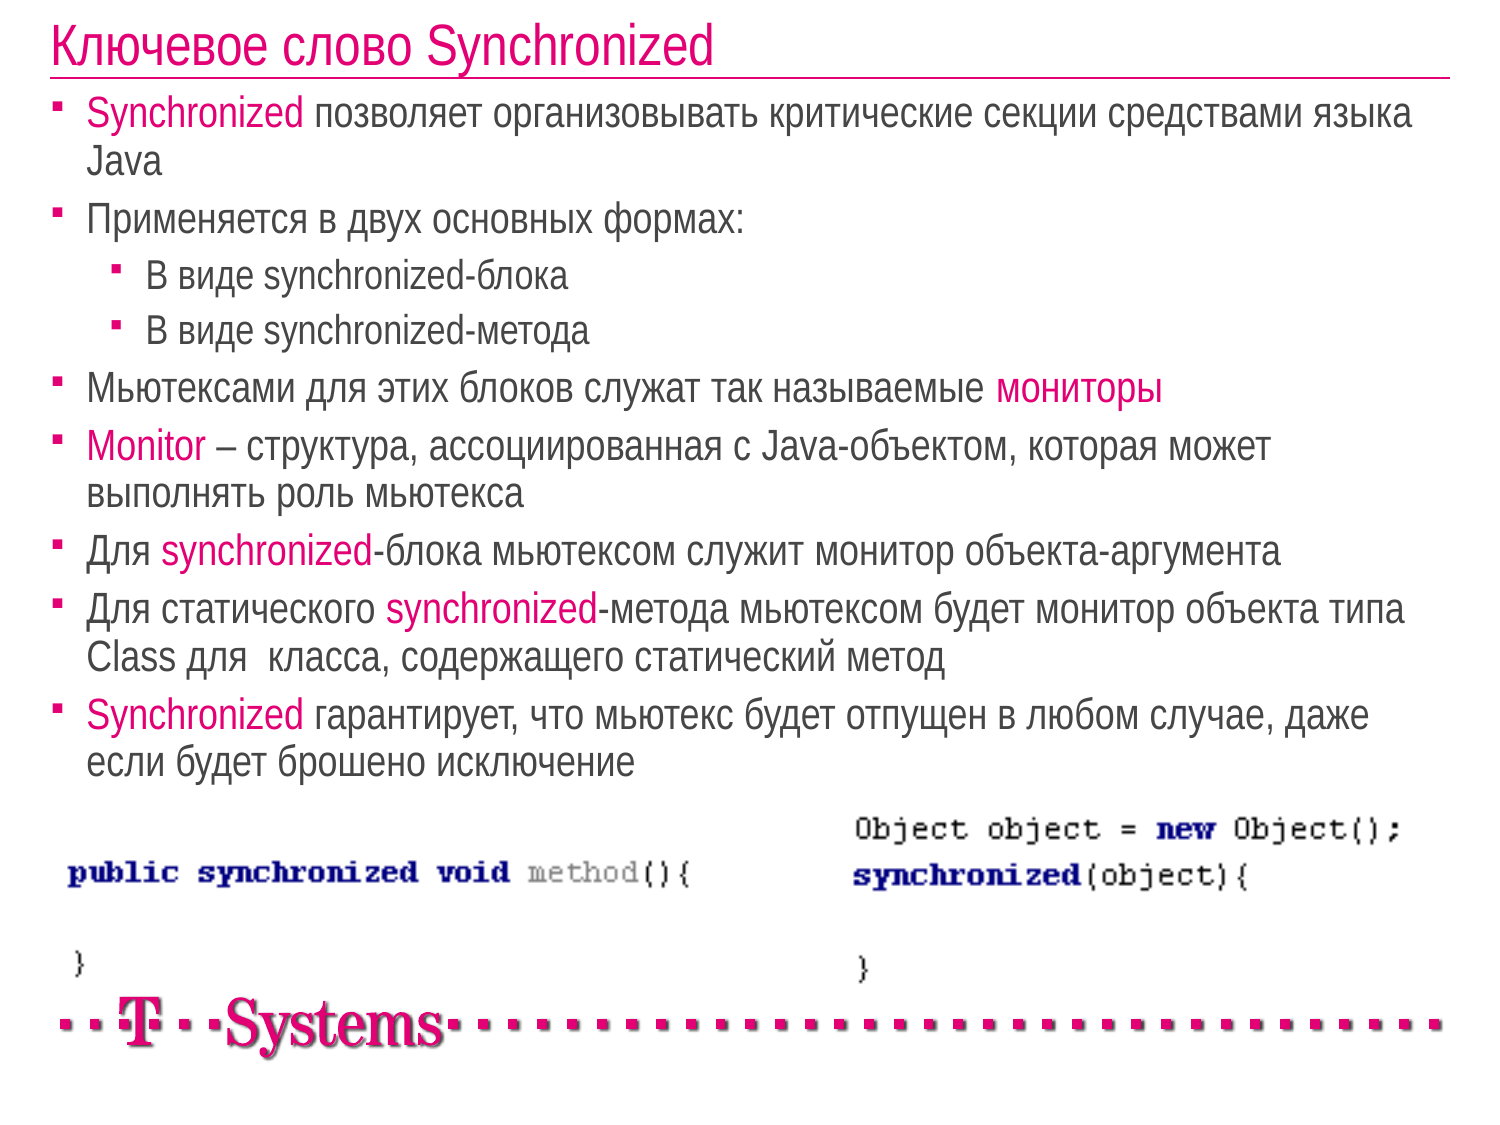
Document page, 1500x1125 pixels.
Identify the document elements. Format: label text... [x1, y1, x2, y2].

picture [844, 810, 1412, 1000]
picture [52, 845, 716, 991]
list Synchronized позволяет организовывать критические секции средствами языка Java Применяется в двух основных формах: В виде synchronized-блока В виде synchronized-метода Мьютексами для этих блоков служат так называемые мониторы Monitor – структура, ассоциированная с Java-объектом, которая может выполнять роль мьютекса Для synchronized-блока мьютексом служит монитор объекта-аргумента Для статического synchronized-метода мьютекcом будет монитор объекта типа Class для класса, содержащего статический метод Synchronized гарантирует, что мьютекс будет отпущен в любом случае, даже если будет брошено исключение [49, 89, 1450, 799]
title Ключевое слово Synchronized [50, 14, 1450, 89]
